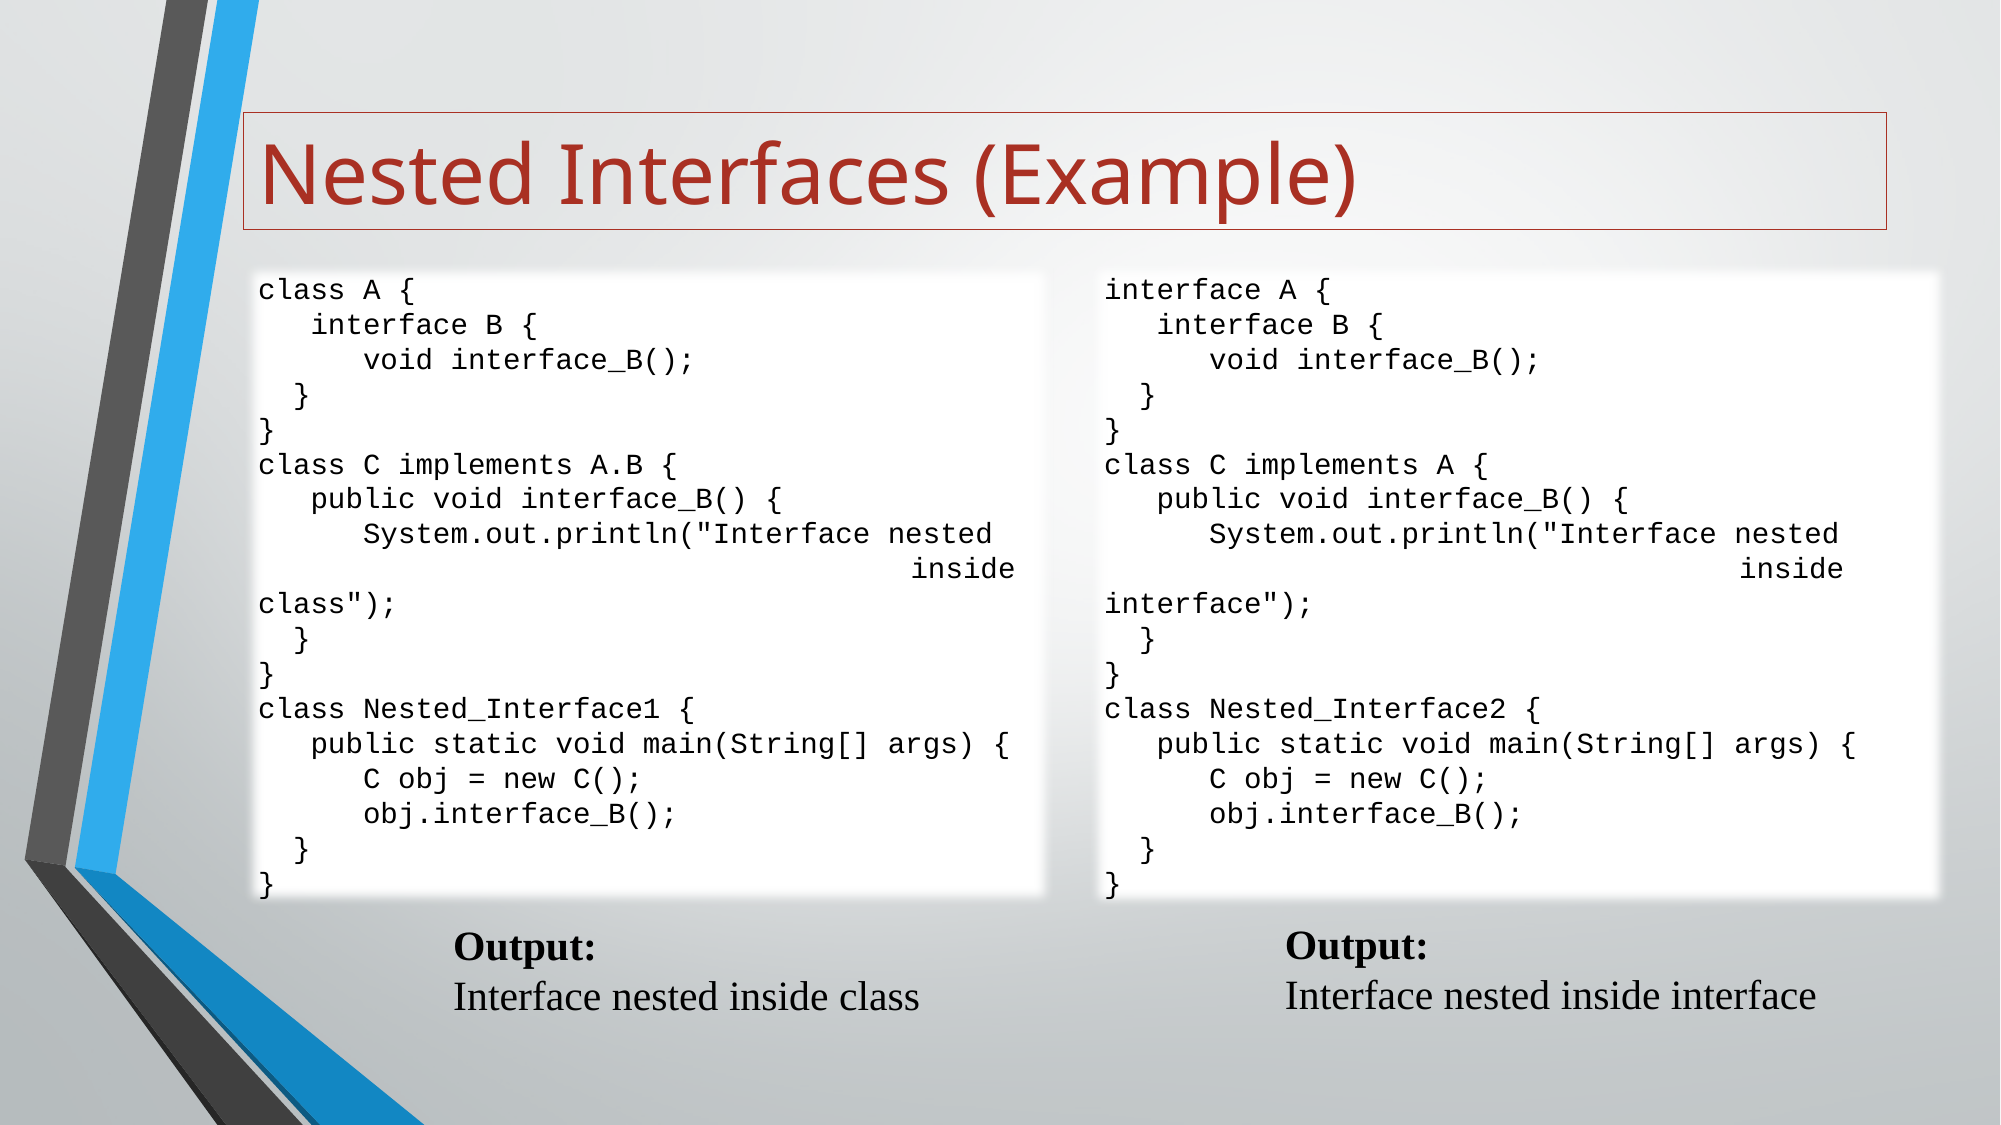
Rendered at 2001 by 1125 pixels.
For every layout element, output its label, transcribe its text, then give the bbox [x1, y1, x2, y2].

text_box interface A { interface B { void interface_B(); } } class C implements A { public void interface_B() { System.out.println("Interface nested inside interface"); } } class Nested_Interface2 { public static void main(String[] args) { C obj = new C(); obj.interface_B(); } } [1106, 279, 1934, 892]
text_box Output: Interface nested inside class [438, 911, 1055, 1027]
title Nested Interfaces (Example) [243, 112, 1887, 230]
text_box Output: Interface nested inside interface [1270, 910, 1887, 1026]
text_box class A { interface B { void interface_B(); } } class C implements A.B { public void interface_B() { System.out.println("Interface nested inside class"); } } class Nested_Interface1 { public static void main(String[] args) { C obj = new C(); obj.interface_B(); } } [261, 280, 1039, 890]
